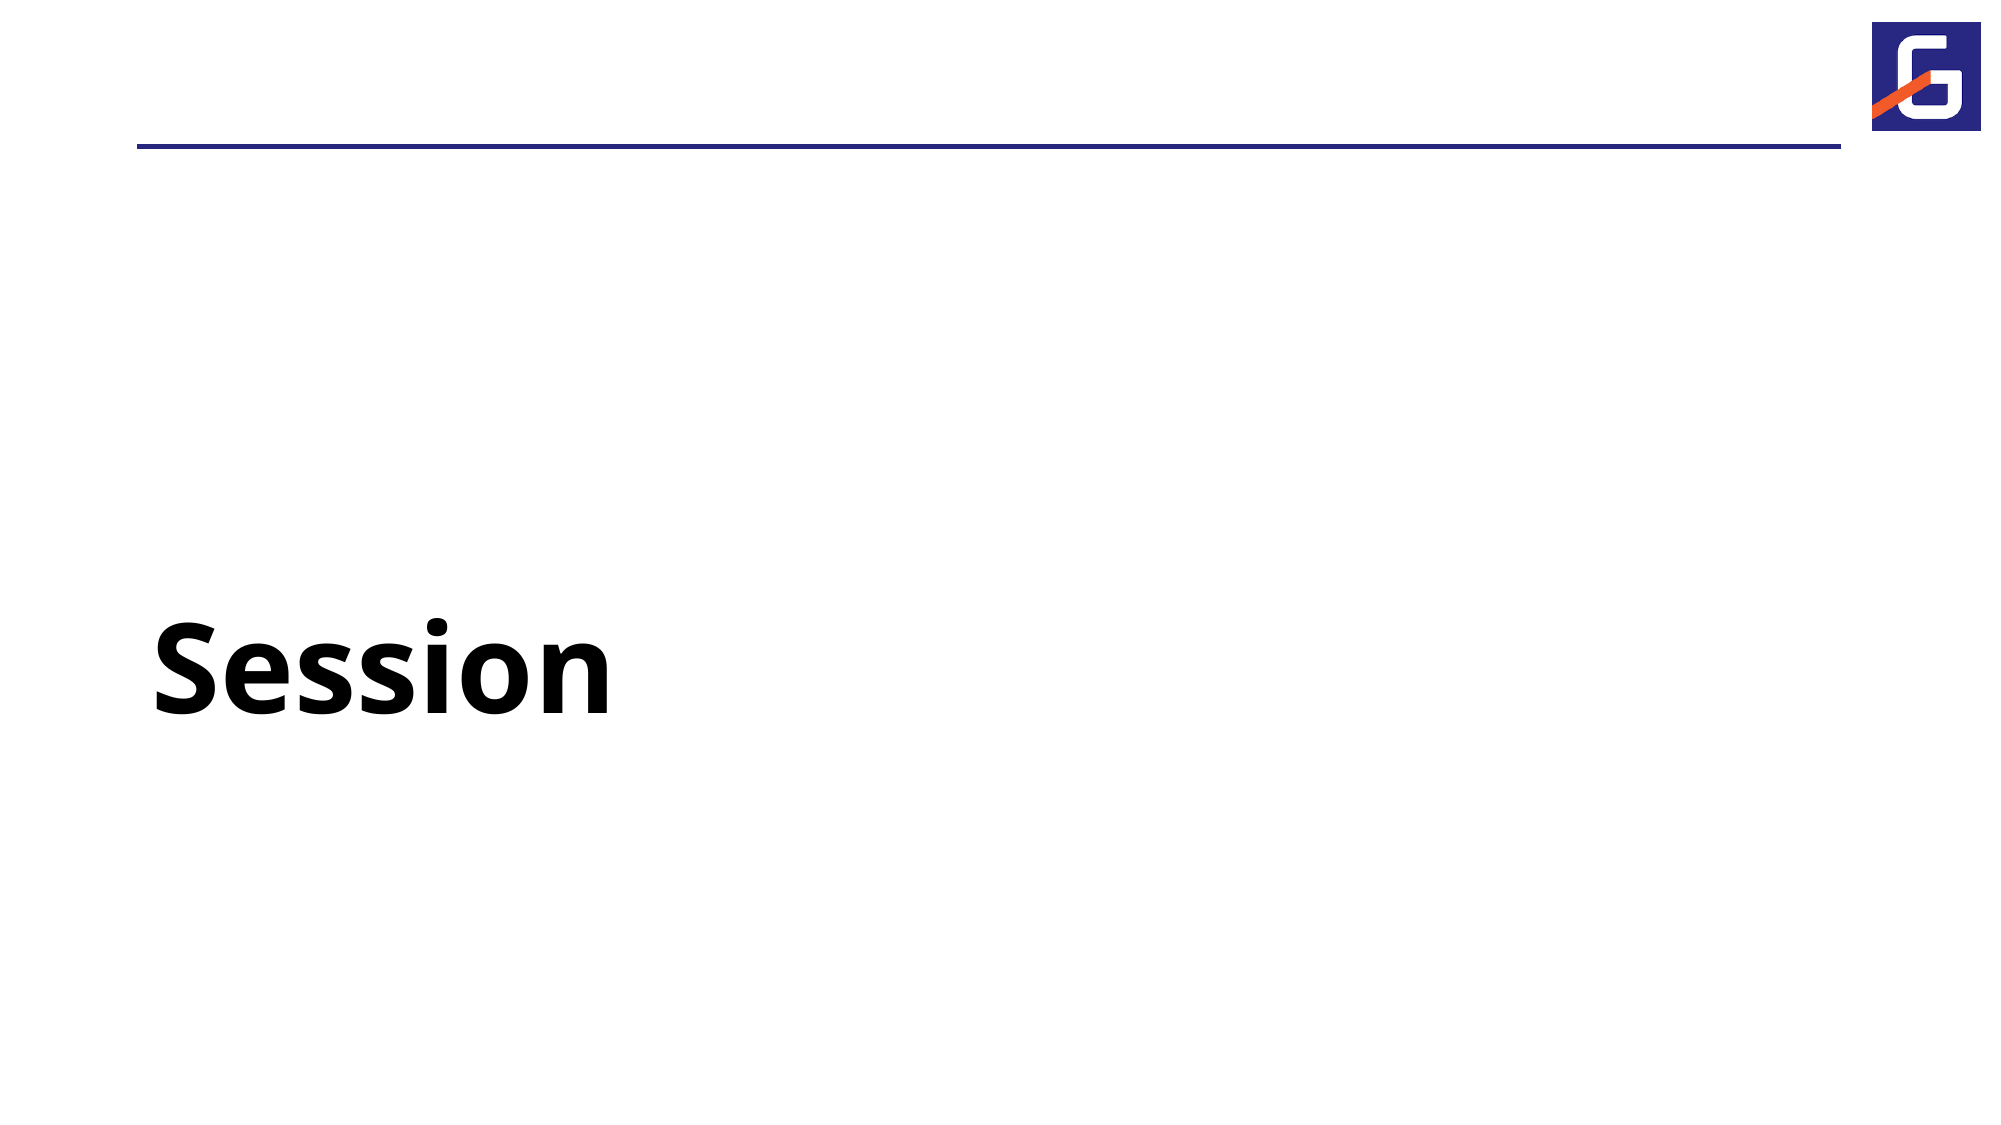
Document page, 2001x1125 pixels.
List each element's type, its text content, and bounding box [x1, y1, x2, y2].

title Session [136, 280, 1862, 749]
picture [1872, 22, 1981, 131]
